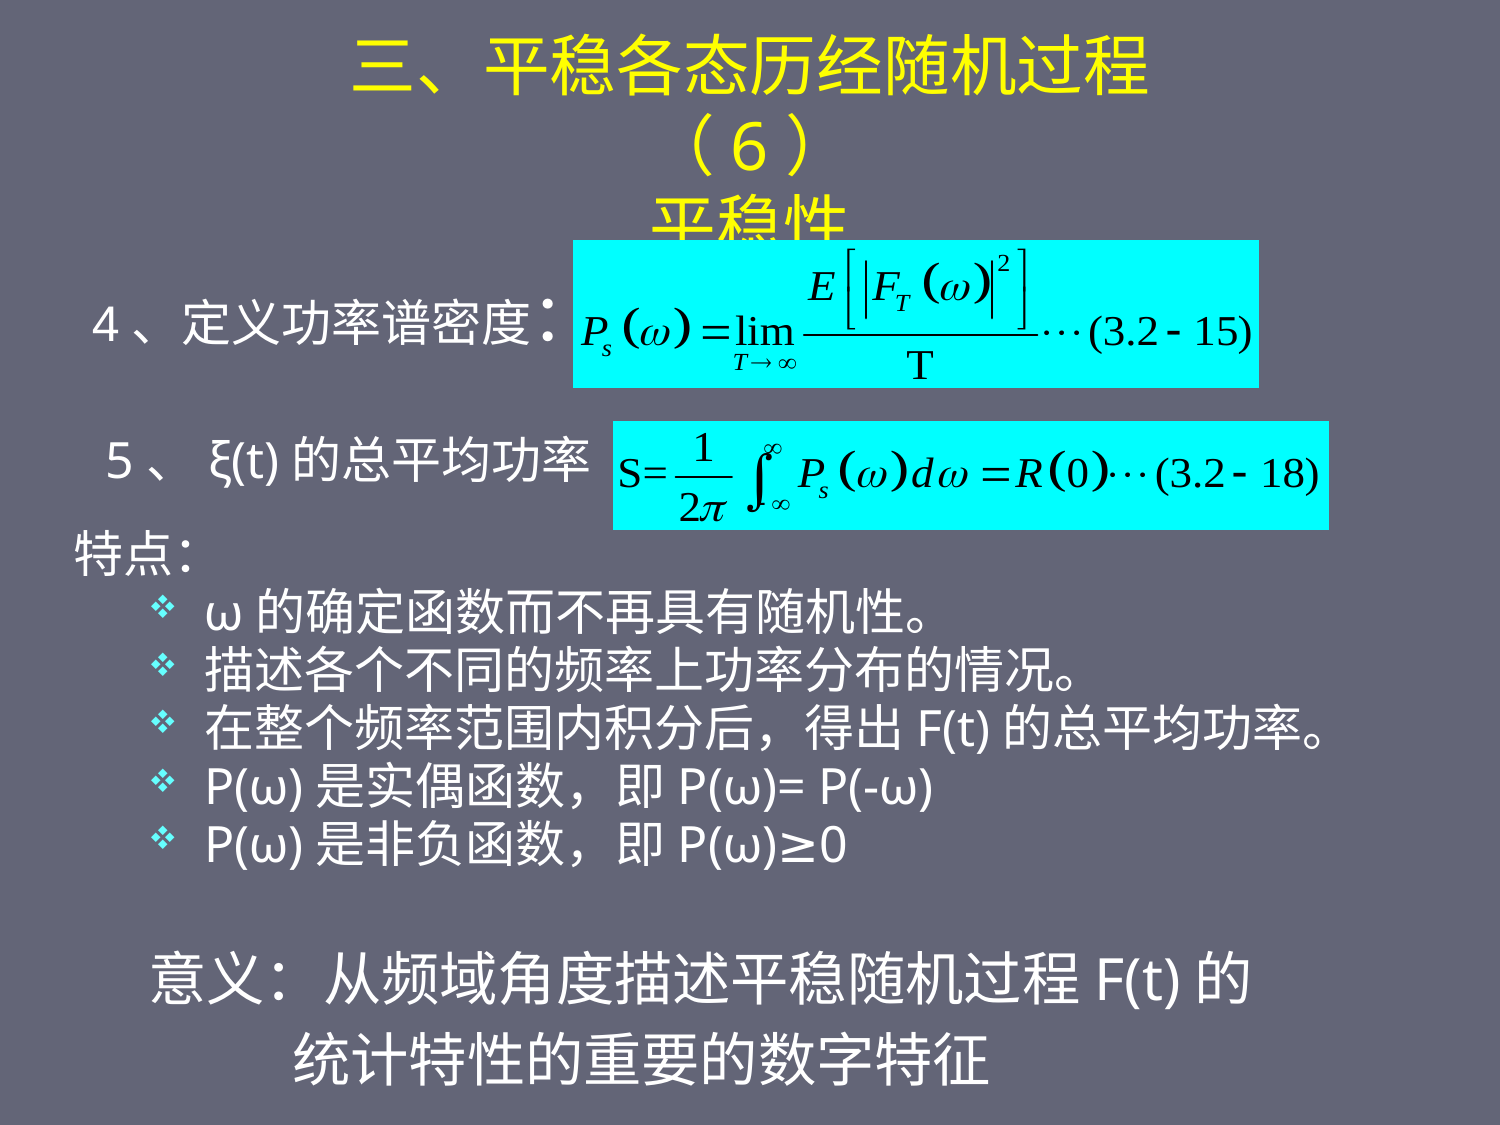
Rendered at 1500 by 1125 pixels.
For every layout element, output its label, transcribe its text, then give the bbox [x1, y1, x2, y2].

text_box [572, 239, 1260, 389]
text_box 5、ξ(t)的总平均功率 [90, 420, 611, 496]
list 4、定义功率谱密度： [76, 267, 621, 527]
text_box 特点： ω的确定函数而不再具有随机性。 描述各个不同的频率上功率分布的情况。 在整个频率范围内积分后，得出F(t)的总平均功率。 P(ω)是实偶函数，即P(ω)= P(-ω) P(ω)是非负函数，即P(ω)≥0 意义：从频域角度描述平稳随机过程F(t)的 统计特性的重要的数字特征 [58, 527, 1417, 1101]
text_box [612, 420, 1330, 531]
title 三、平稳各态历经随机过程（6） 平稳性 [251, 15, 1249, 272]
